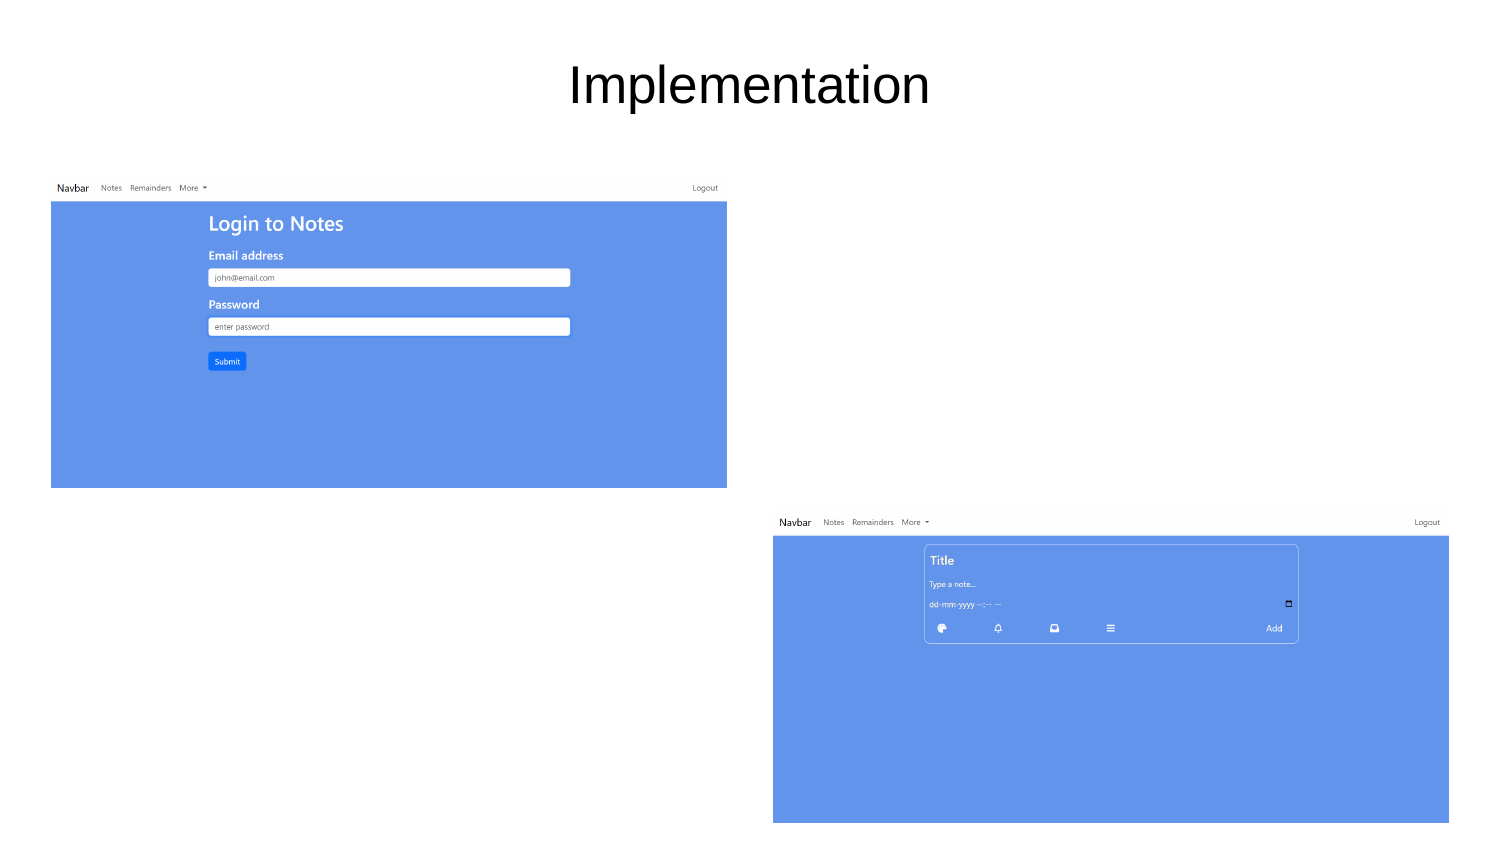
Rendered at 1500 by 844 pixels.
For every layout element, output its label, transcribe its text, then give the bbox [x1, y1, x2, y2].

title Implementation [51, 35, 1449, 130]
picture [50, 174, 727, 489]
picture [773, 508, 1450, 824]
